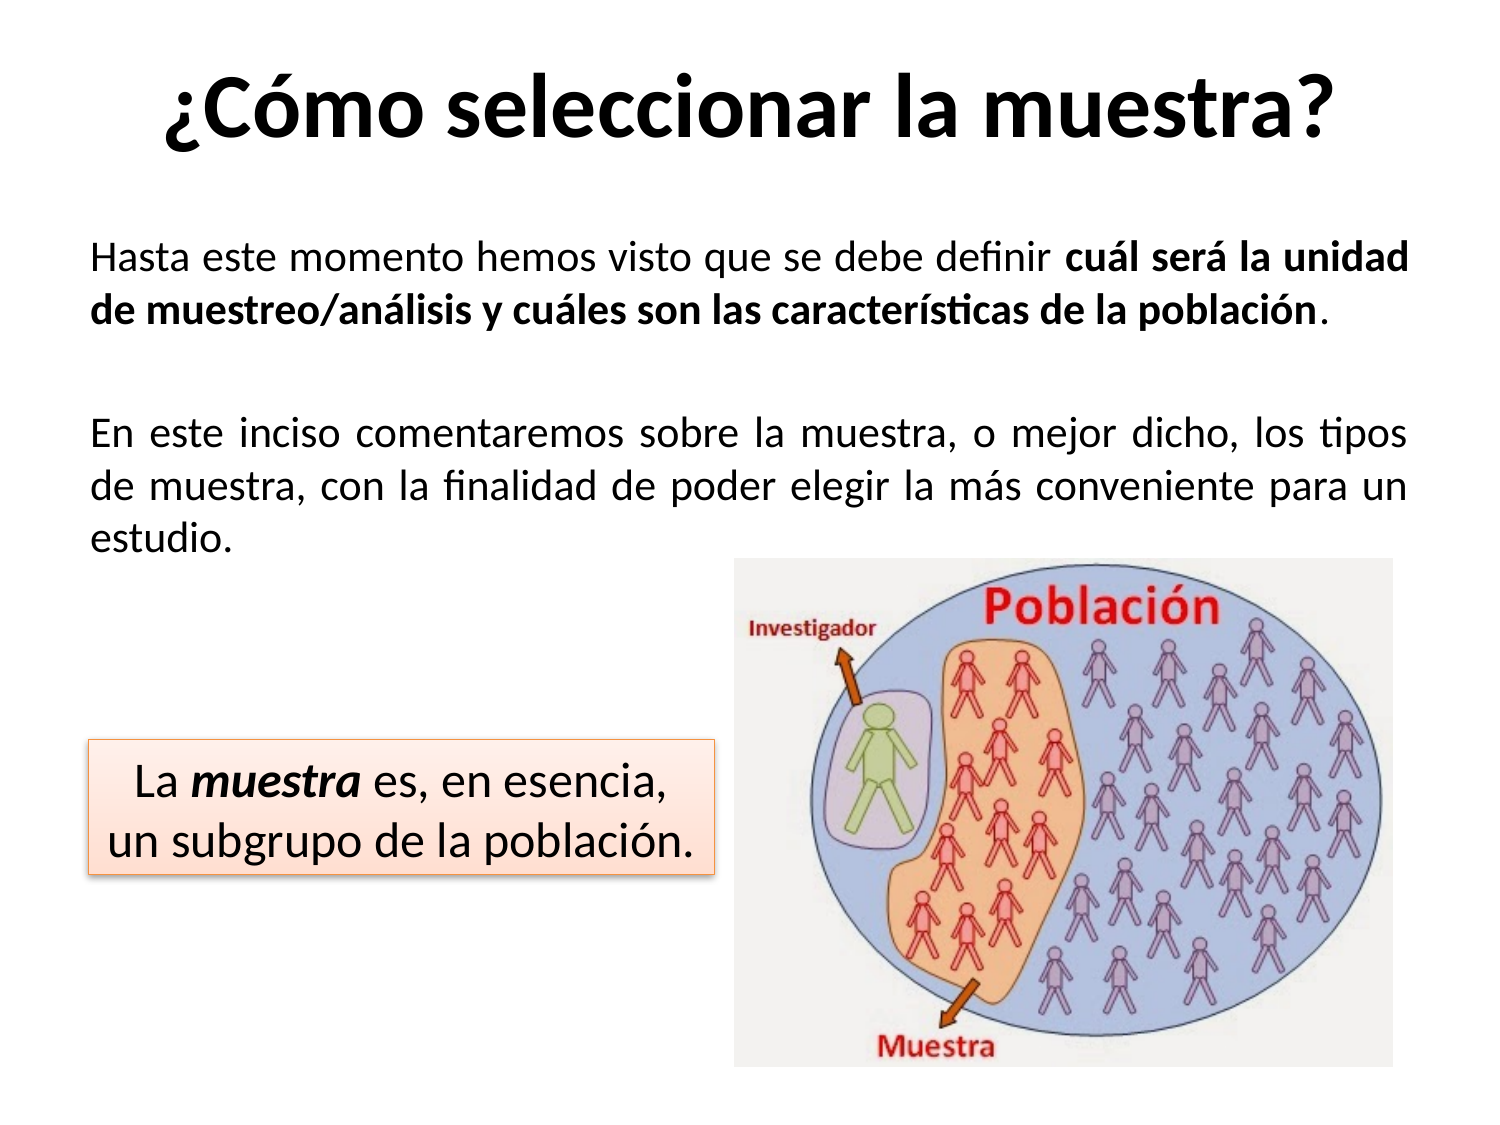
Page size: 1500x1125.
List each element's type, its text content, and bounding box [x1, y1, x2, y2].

list Hasta este momento hemos visto que se debe definir cuál será la unidad de muestreo/análisis y cuáles son las características de la población. En este inciso comentaremos sobre la muestra, o mejor dicho, los tipos de muestra, con la finalidad de poder elegir la más conveniente para un estudio. [75, 219, 1425, 579]
text_box La muestra es, en esencia, un subgrupo de la población. [88, 739, 715, 875]
picture [734, 558, 1394, 1067]
title ¿Cómo seleccionar la muestra? [75, 7, 1425, 195]
